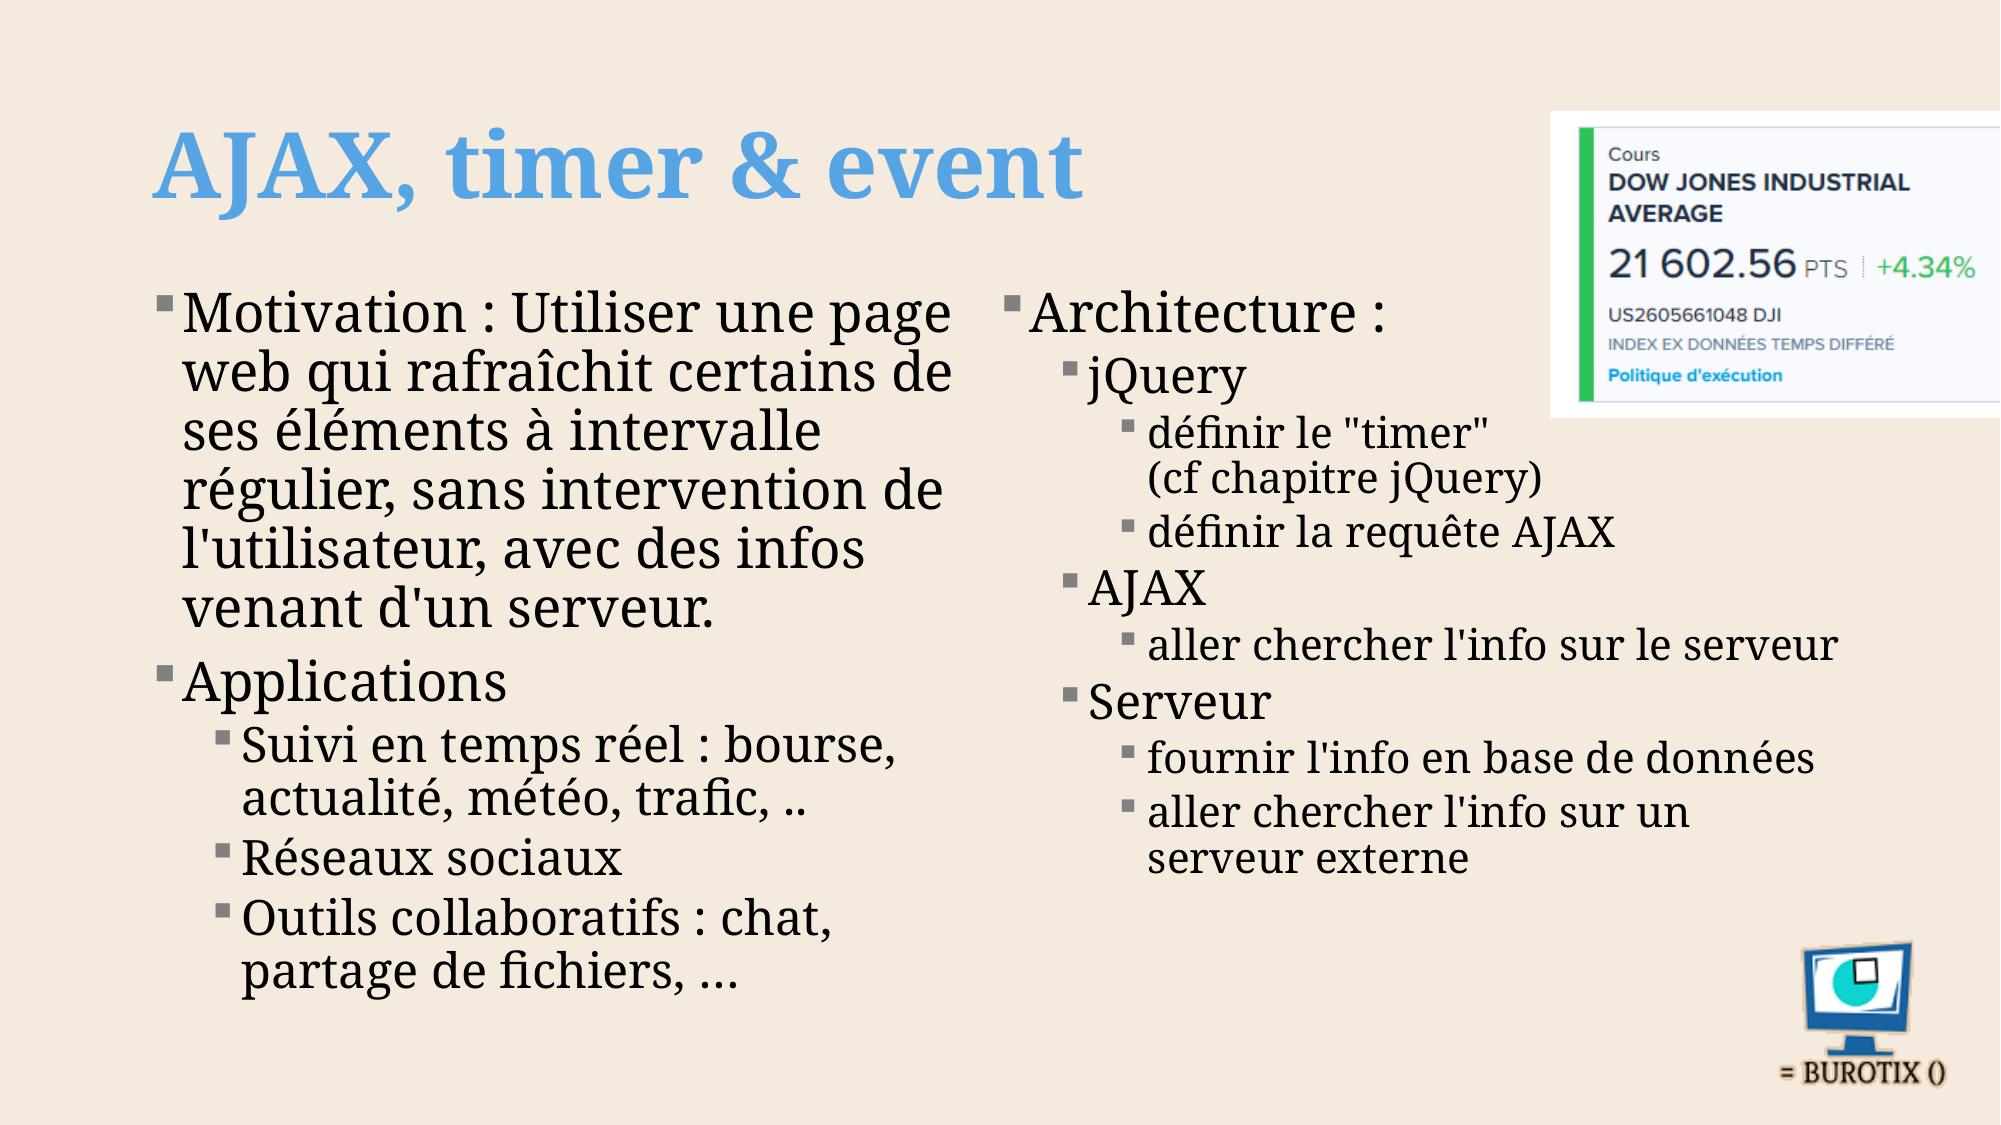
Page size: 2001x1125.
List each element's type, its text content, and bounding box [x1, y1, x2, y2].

picture [1776, 938, 1949, 1089]
title AJAX, timer & event [137, 59, 1863, 277]
list Motivation : Utiliser une page web qui rafraîchit certains de ses éléments à intervalle régulier, sans intervention de l'utilisateur, avec des infos venant d'un serveur. Applications Suivi en temps réel : bourse, actualité, météo, trafic, .. Réseaux sociaux Outils collaboratifs : chat, partage de fichiers, … Architecture : jQuery définir le "timer" (cf chapitre jQuery) définir la requête AJAX AJAX aller chercher l'info sur le serveur Serveur fournir l'info en base de données aller chercher l'info sur un serveur externe [137, 277, 1863, 1014]
picture [1550, 111, 2000, 418]
